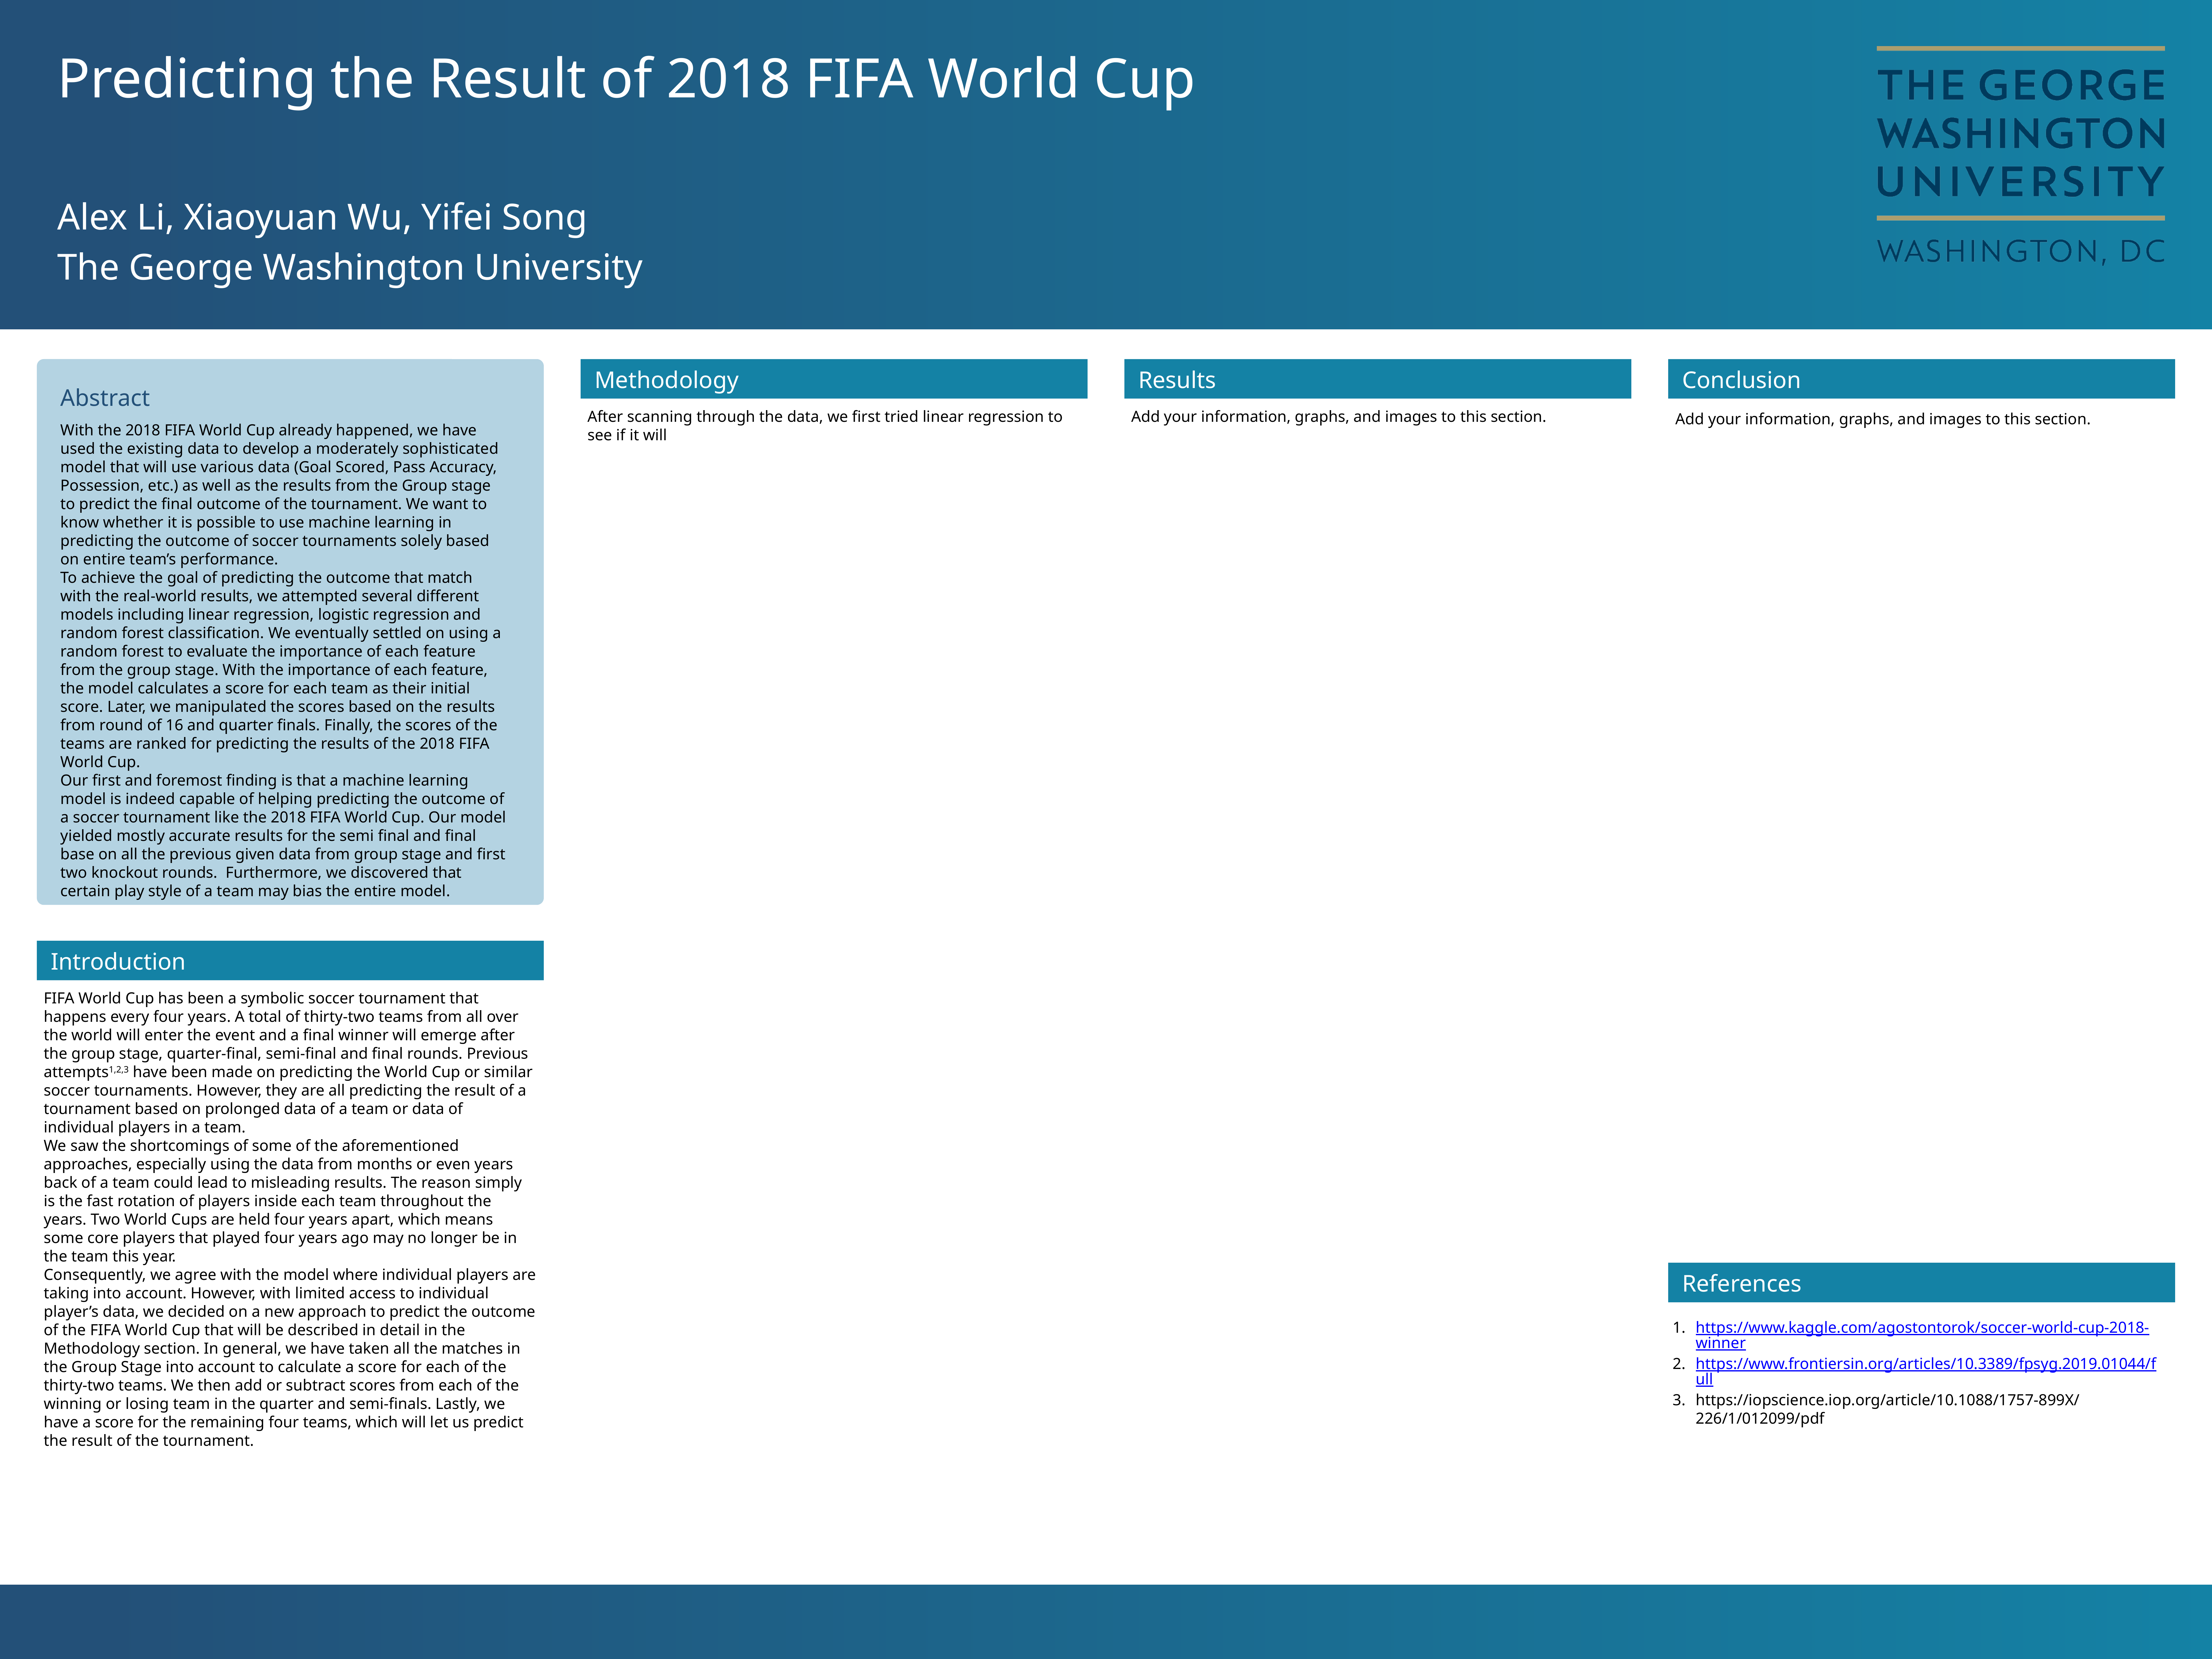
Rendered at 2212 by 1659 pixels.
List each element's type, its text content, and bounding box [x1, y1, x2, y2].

text_box FIFA World Cup has been a symbolic soccer tournament that happens every four years. A total of thirty-two teams from all over the world will enter the event and a final winner will emerge after the group stage, quarter-final, semi-final and final rounds. Previous attempts1,2,3 have been made on predicting the World Cup or similar soccer tournaments. However, they are all predicting the result of a tournament based on prolonged data of a team or data of individual players in a team. We saw the shortcomings of some of the aforementioned approaches, especially using the data from months or even years back of a team could lead to misleading results. The reason simply is the fast rotation of players inside each team throughout the years. Two World Cups are held four years apart, which means some core players that played four years ago may no longer be in the team this year. Consequently, we agree with the model where individual players are taking into account. However, with limited access to individual player’s data, we decided on a new approach to predict the outcome of the FIFA World Cup that will be described in detail in the Methodology section. In general, we have taken all the matches in the Group Stage into account to calculate a score for each of the thirty-two teams. We then add or subtract scores from each of the winning or losing team in the quarter and semi-finals. Lastly, we have a score for the remaining four teams, which will let us predict the result of the tournament. [37, 985, 544, 1453]
text_box Add your information, graphs, and images to this section. [1671, 407, 2168, 430]
text_box With the 2018 FIFA World Cup already happened, we have used the existing data to develop a moderately sophisticated model that will use various data (Goal Scored, Pass Accuracy, Possession, etc.) as well as the results from the Group stage to predict the final outcome of the tournament. We want to know whether it is possible to use machine learning in predicting the outcome of soccer tournaments solely based on entire team’s performance. To achieve the goal of predicting the outcome that match with the real-world results, we attempted several different models including linear regression, logistic regression and random forest classification. We eventually settled on using a random forest to evaluate the importance of each feature from the group stage. With the importance of each feature, the model calculates a score for each team as their initial score. Later, we manipulated the scores based on the results from round of 16 and quarter finals. Finally, the scores of the teams are ranked for predicting the results of the 2018 FIFA World Cup. Our first and foremost finding is that a machine learning model is indeed capable of helping predicting the outcome of a soccer tournament like the 2018 FIFA World Cup. Our model yielded mostly accurate results for the semi final and final base on all the previous given data from group stage and first two knockout rounds. Furthermore, we discovered that certain play style of a team may bias the entire model. [53, 417, 515, 903]
text_box Methodology [580, 359, 1088, 399]
text_box Conclusion [1668, 359, 2175, 399]
text_box Introduction [37, 941, 544, 980]
picture [1877, 46, 2165, 266]
text_box References [1668, 1263, 2175, 1302]
text_box https://www.kaggle.com/agostontorok/soccer-world-cup-2018-winner https://www.frontiersin.org/articles/10.3389/fpsyg.2019.01044/full https://iopscience.iop.org/article/10.1088/1757-899X/226/1/012099/pdf [1668, 1315, 2165, 1399]
text_box [0, 1585, 2212, 1659]
text_box Alex Li, Xiaoyuan Wu, Yifei Song The George Washington University [50, 190, 2124, 290]
text_box Results [1124, 359, 1631, 399]
text_box Abstract [53, 377, 515, 417]
text_box [0, 0, 2212, 329]
text_box Predicting the Result of 2018 FIFA World Cup [50, 40, 2124, 178]
text_box After scanning through the data, we first tried linear regression to see if it will [580, 403, 1088, 447]
text_box Add your information, graphs, and images to this section. [1124, 403, 1631, 429]
text_box [37, 359, 544, 905]
